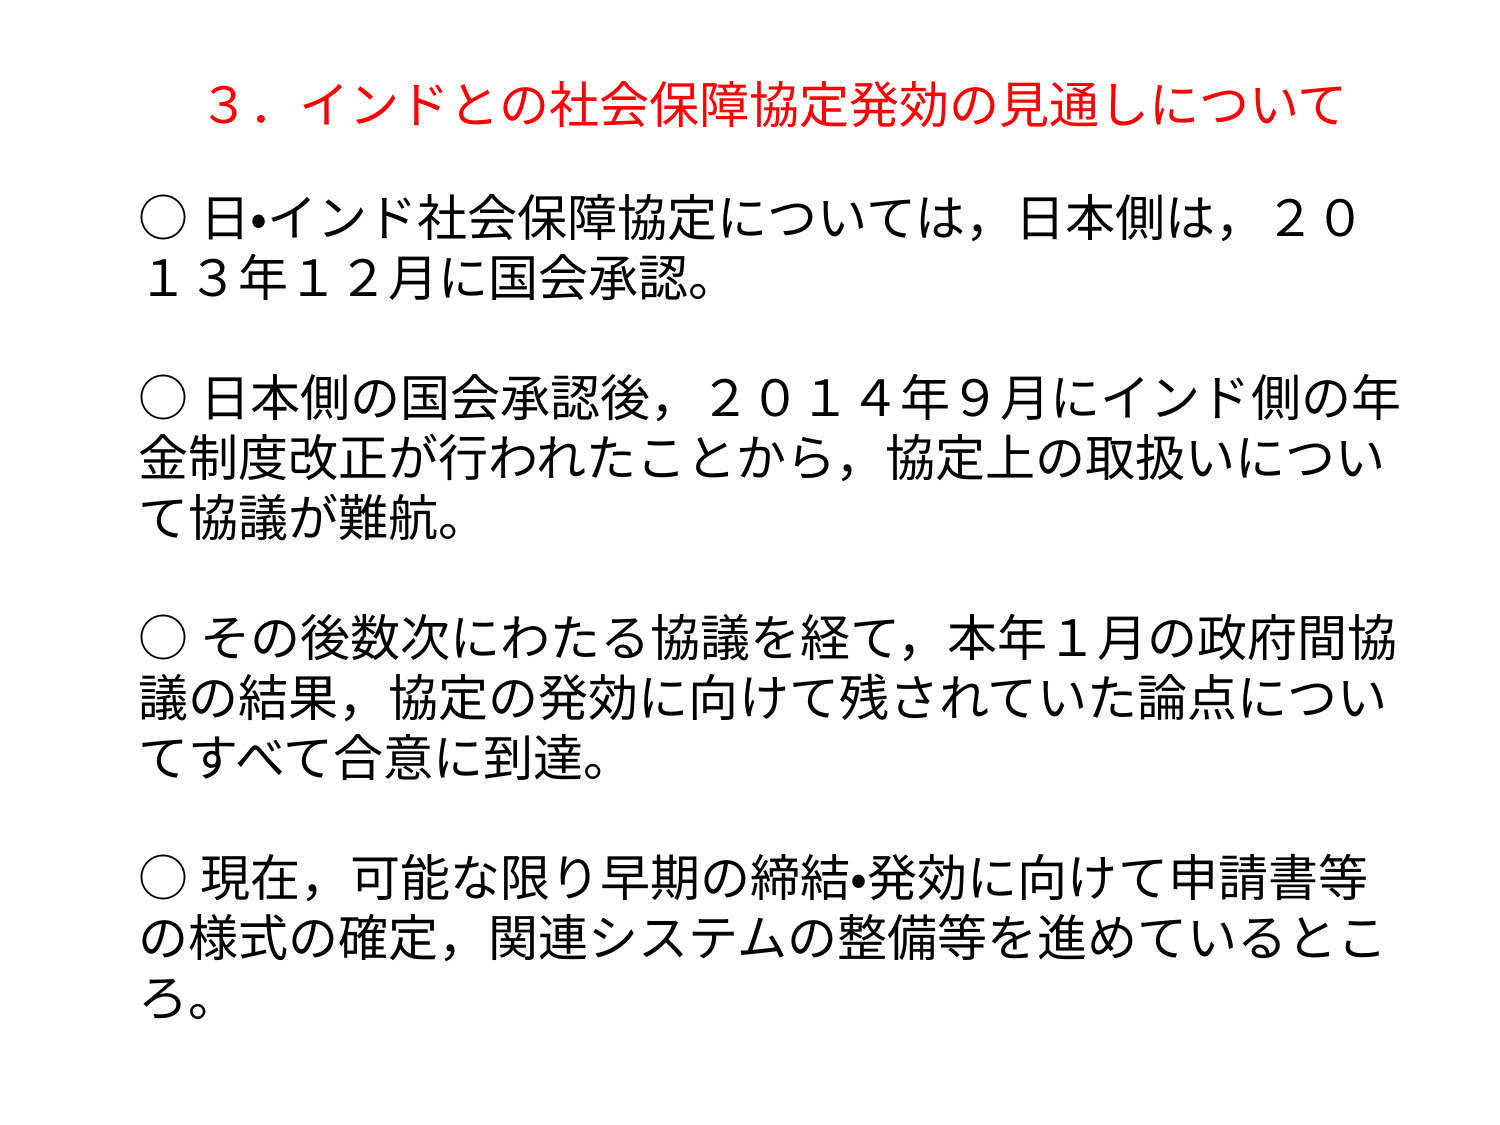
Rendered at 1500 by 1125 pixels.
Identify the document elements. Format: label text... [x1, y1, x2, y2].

text_box ○日・インド社会保障協定については，日本側は，２０１３年１２月に国会承認。 ○日本側の国会承認後，２０１４年９月にインド側の年金制度改正が行われたことから，協定上の取扱いについて協議が難航。 ○その後数次にわたる協議を経て，本年１月の政府間協議の結果，協定の発効に向けて残されていた論点についてすべて合意に到達。 ○現在，可能な限り早期の締結・発効に向けて申請書等の様式の確定，関連システムの整備等を進めているところ。 [123, 134, 1424, 1095]
text_box ３．インドとの社会保障協定発効の見通しについて [171, 66, 1376, 134]
